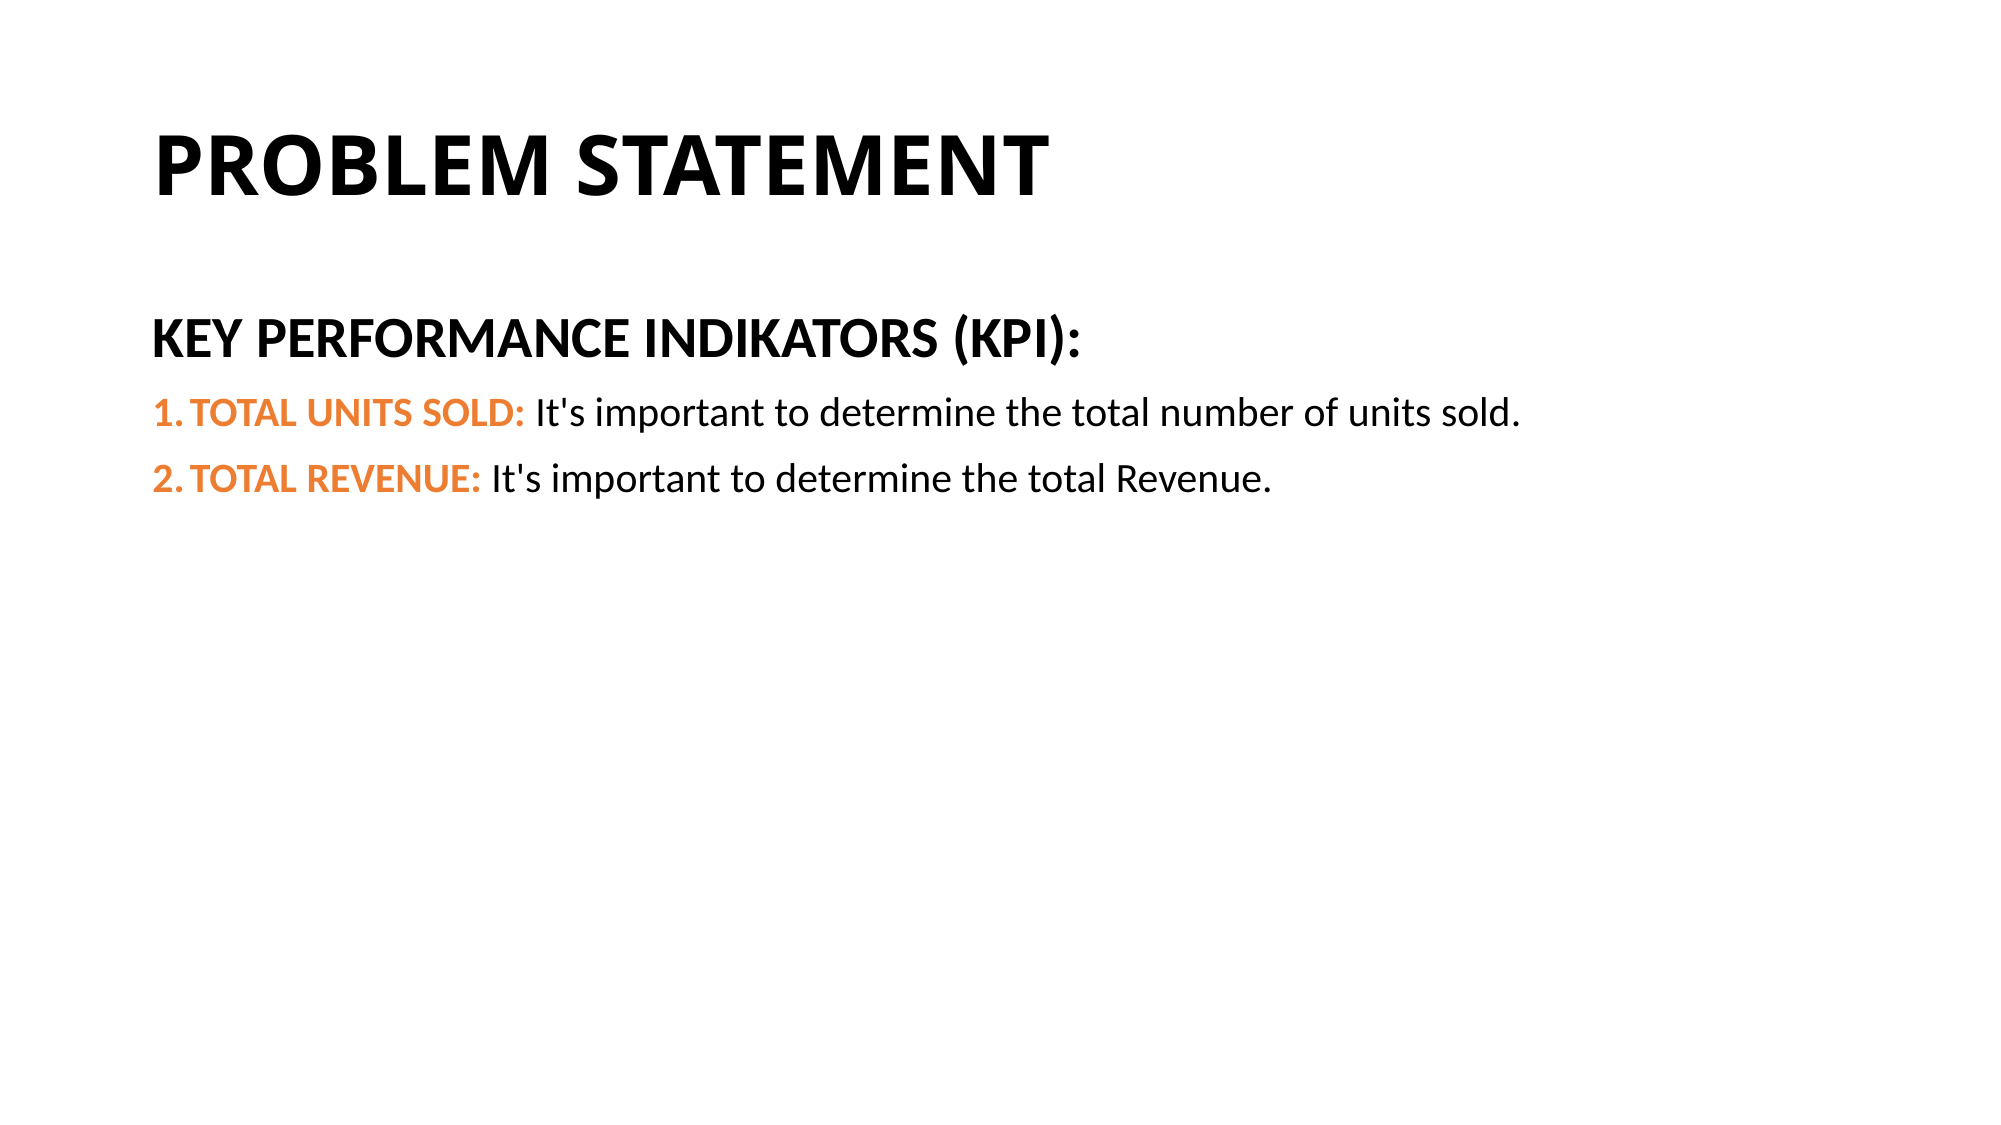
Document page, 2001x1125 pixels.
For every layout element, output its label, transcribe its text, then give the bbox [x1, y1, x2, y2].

list KEY PERFORMANCE INDIKATORS (KPI):(KPIs) Overview: TOTAL UNITS SOLD: It's important to determine the total number of units sold. TOTAL REVENUE: It's important to determine the total Revenue. [137, 299, 1680, 678]
title PROBLEM STATEMENT [137, 59, 1863, 278]
